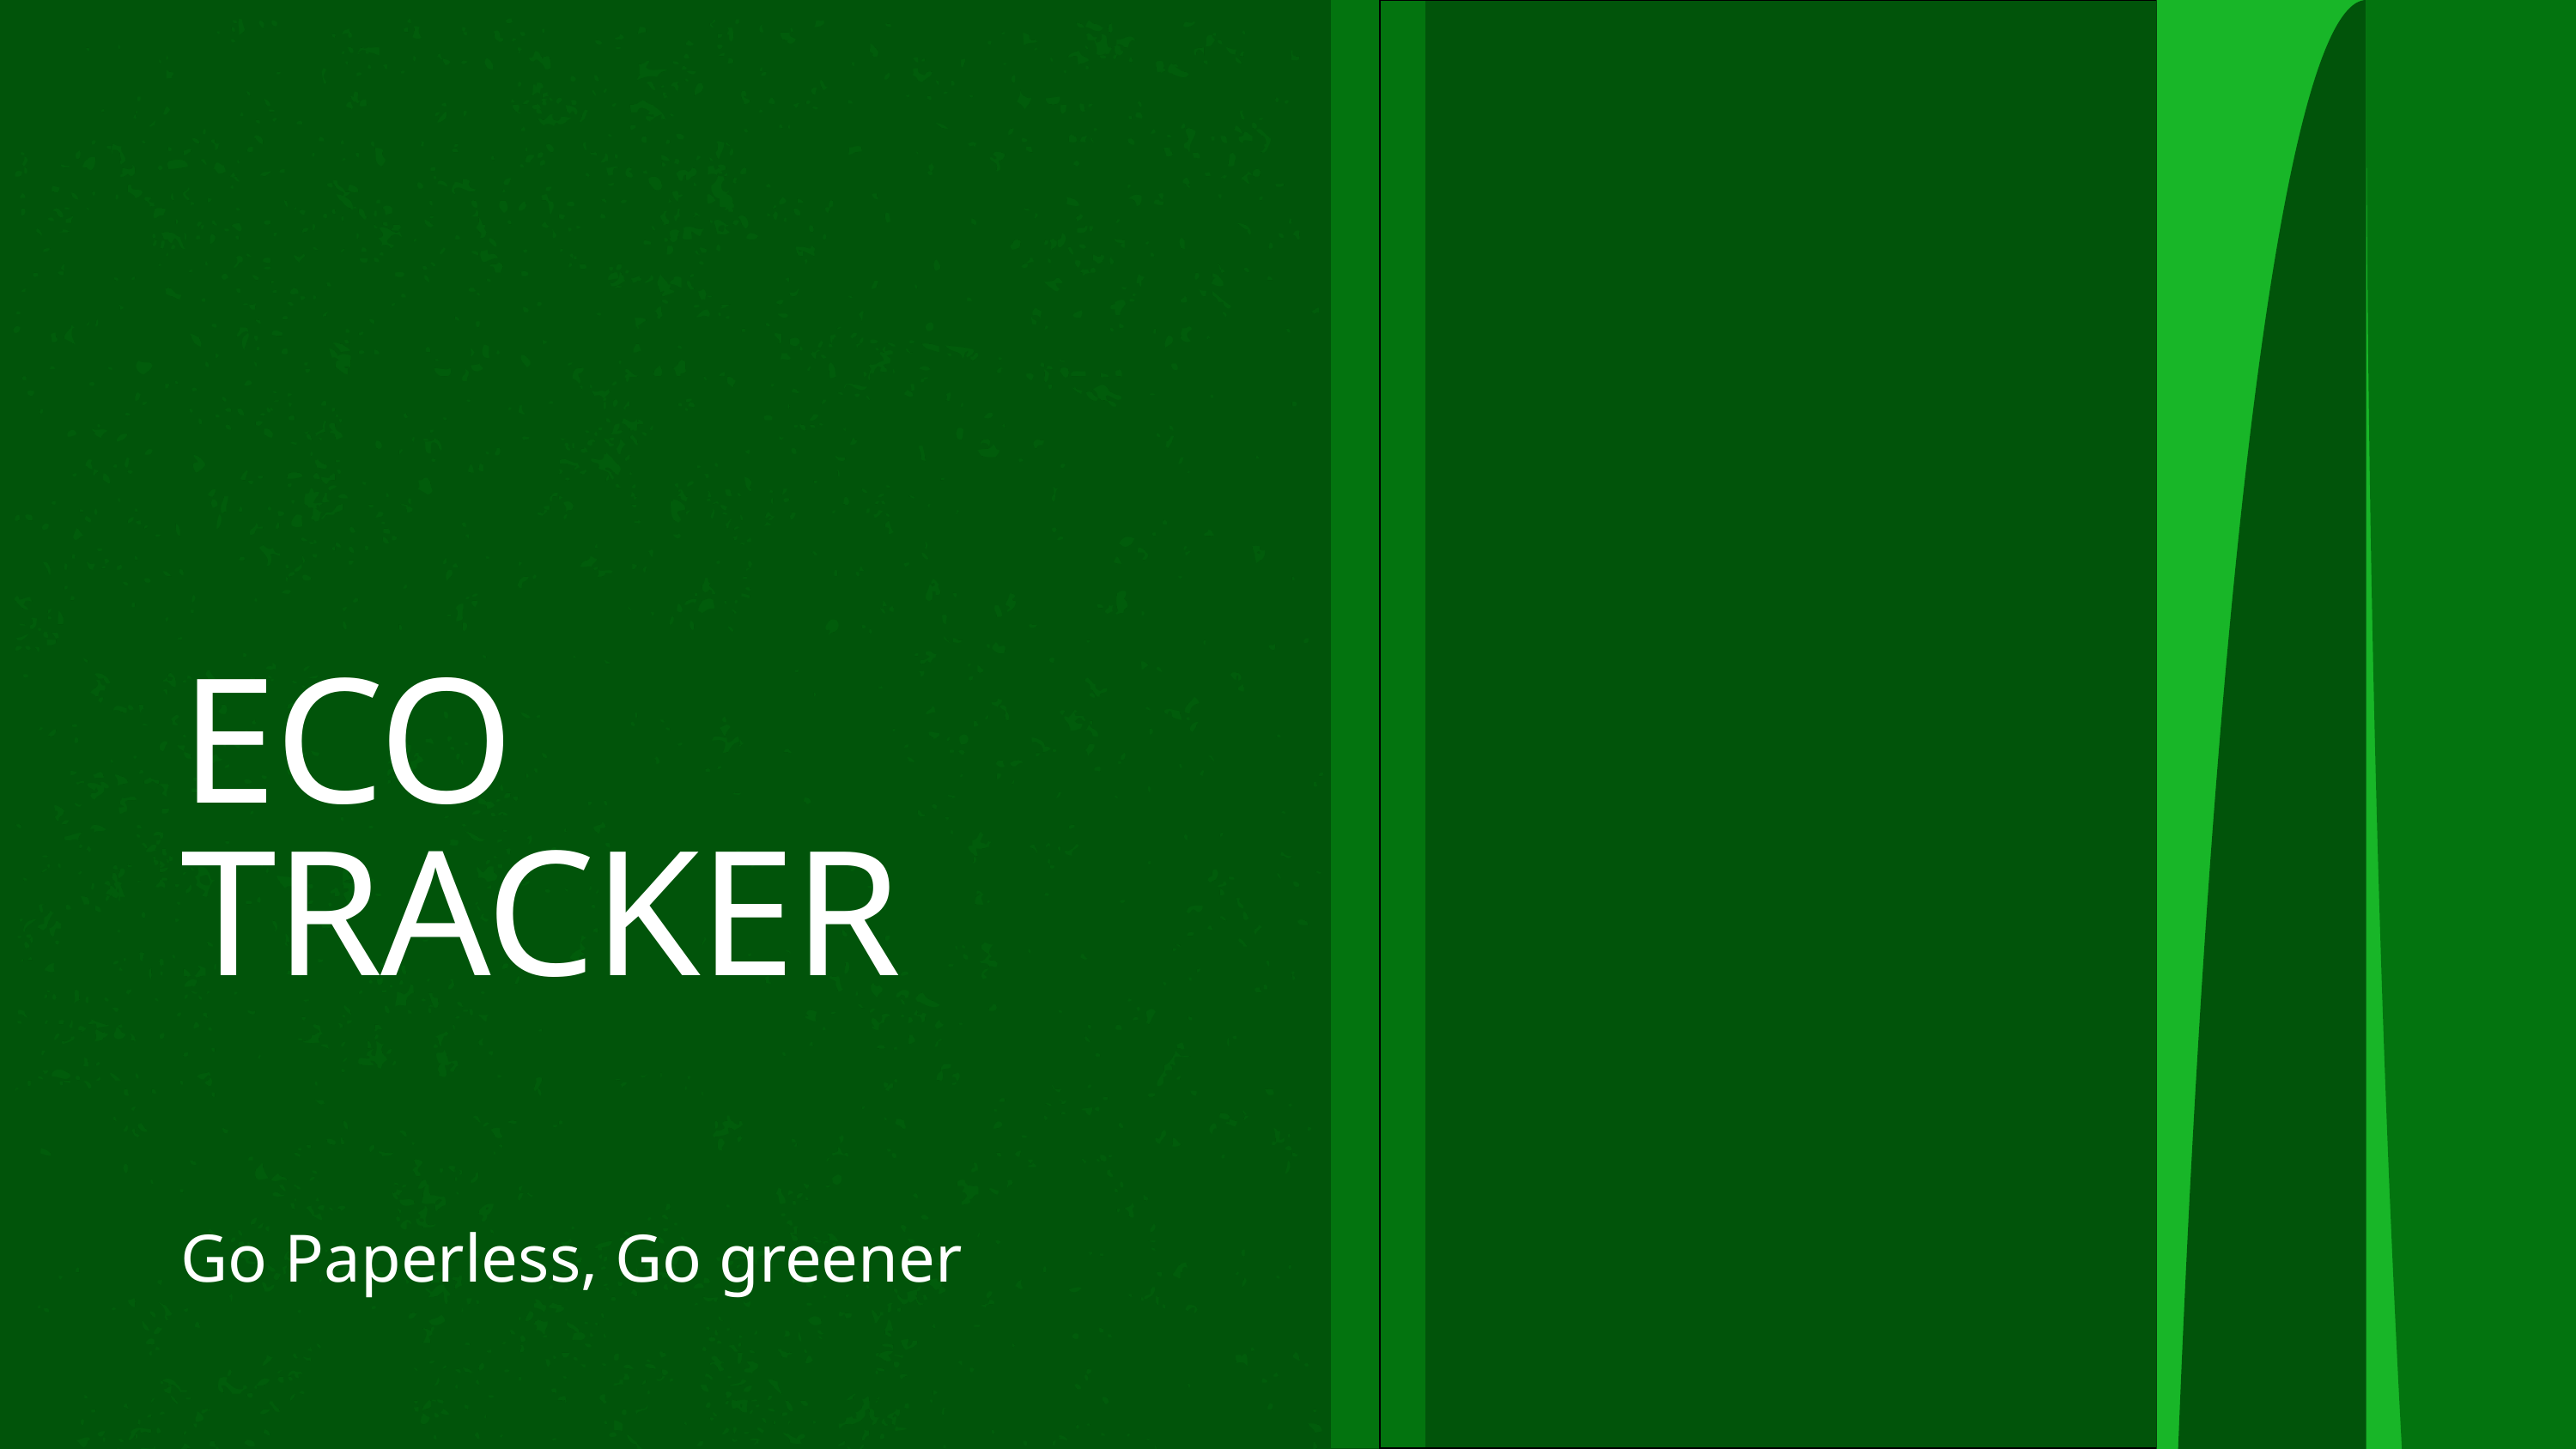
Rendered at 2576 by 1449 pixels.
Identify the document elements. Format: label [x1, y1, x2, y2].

text_box [1330, 0, 1377, 1449]
text_box [0, 0, 1330, 1449]
text_box [2156, 0, 2576, 1449]
text_box [180, 664, 1187, 1296]
text_box [1379, 0, 2156, 1449]
